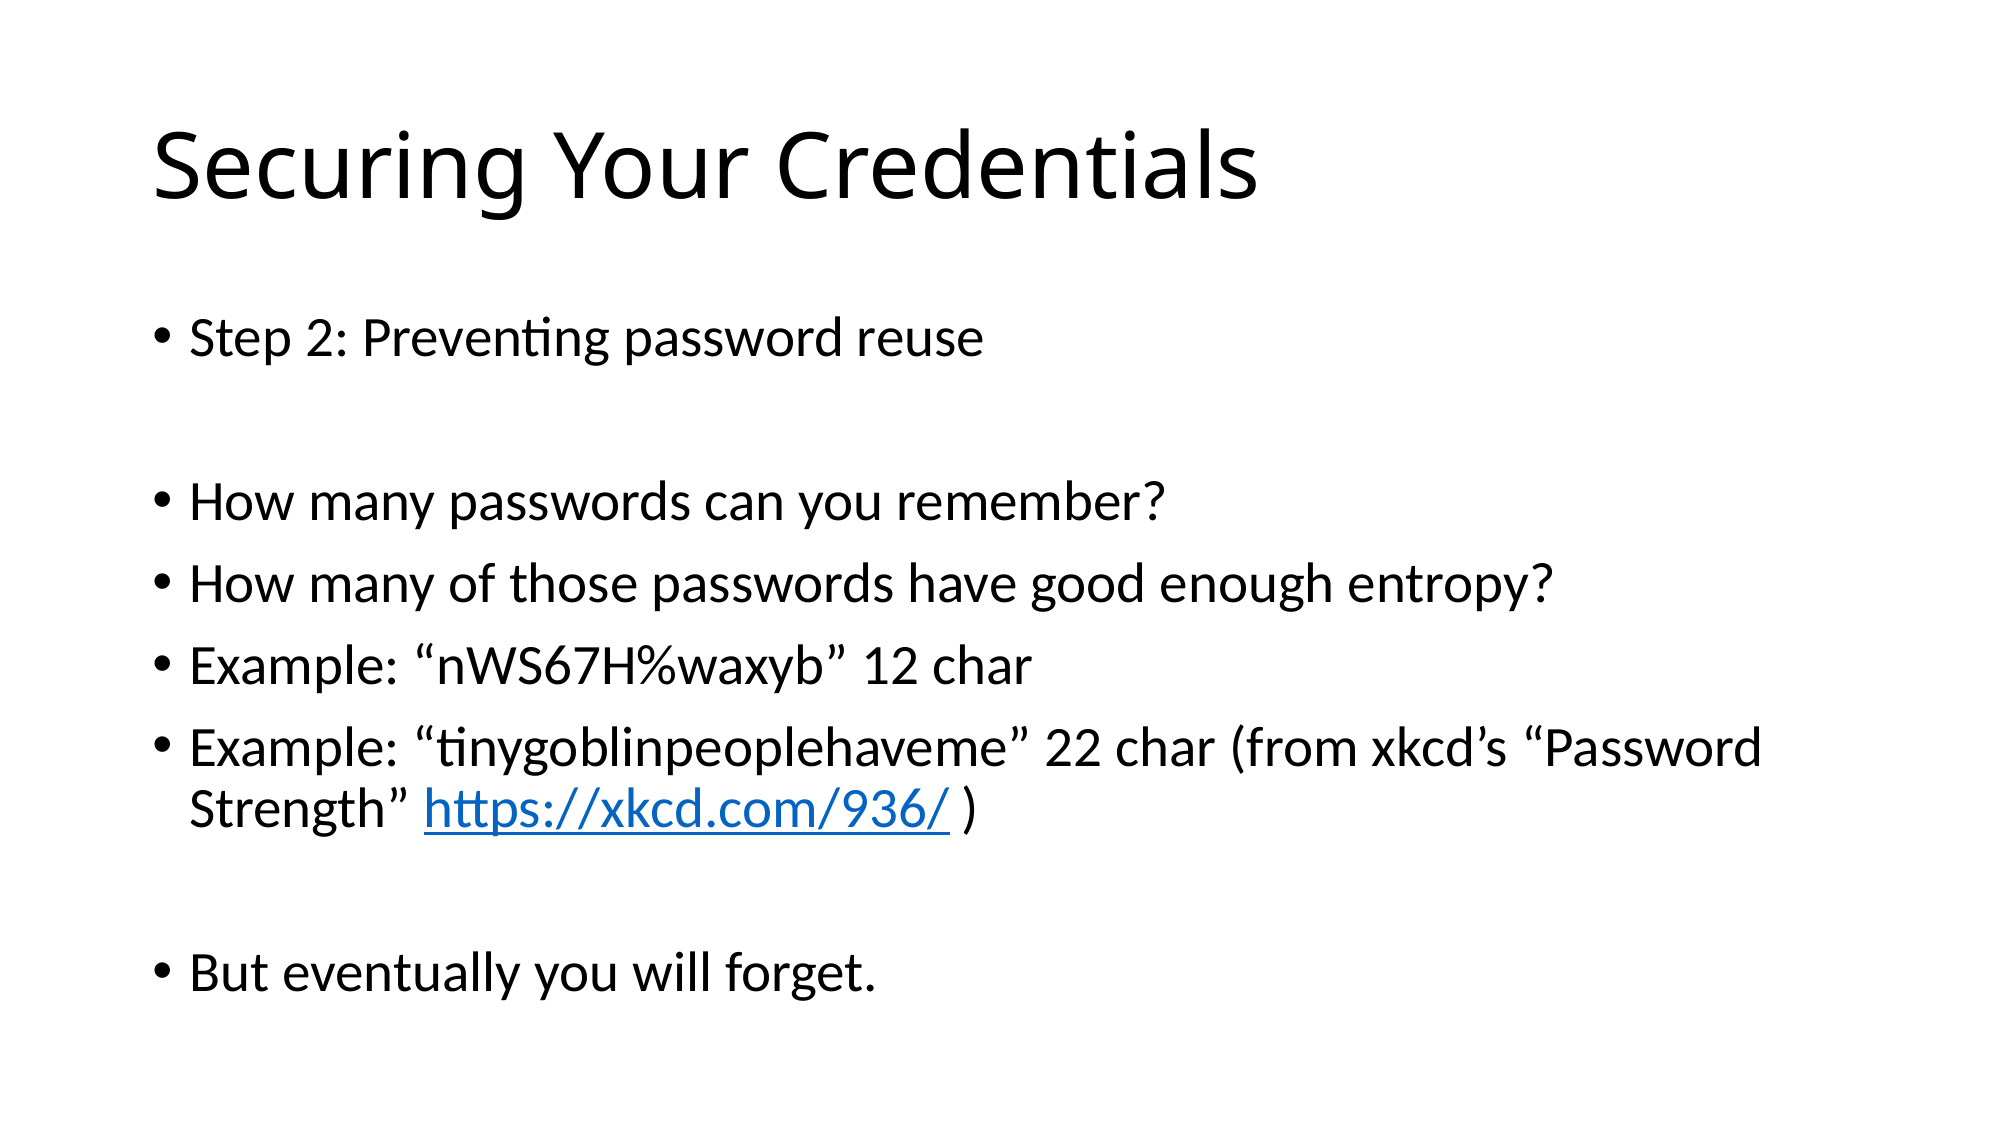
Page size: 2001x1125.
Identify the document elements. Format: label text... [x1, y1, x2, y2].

list Step 2: Preventing password reuse How many passwords can you remember? How many of those passwords have good enough entropy? Example: “nWS67H%waxyb” 12 char Example: “tinygoblinpeoplehaveme” 22 char (from xkcd’s “Password Strength” https://xkcd.com/936/ ) But eventually you will forget. [137, 299, 1863, 1014]
title Securing Your Credentials [137, 59, 1863, 278]
